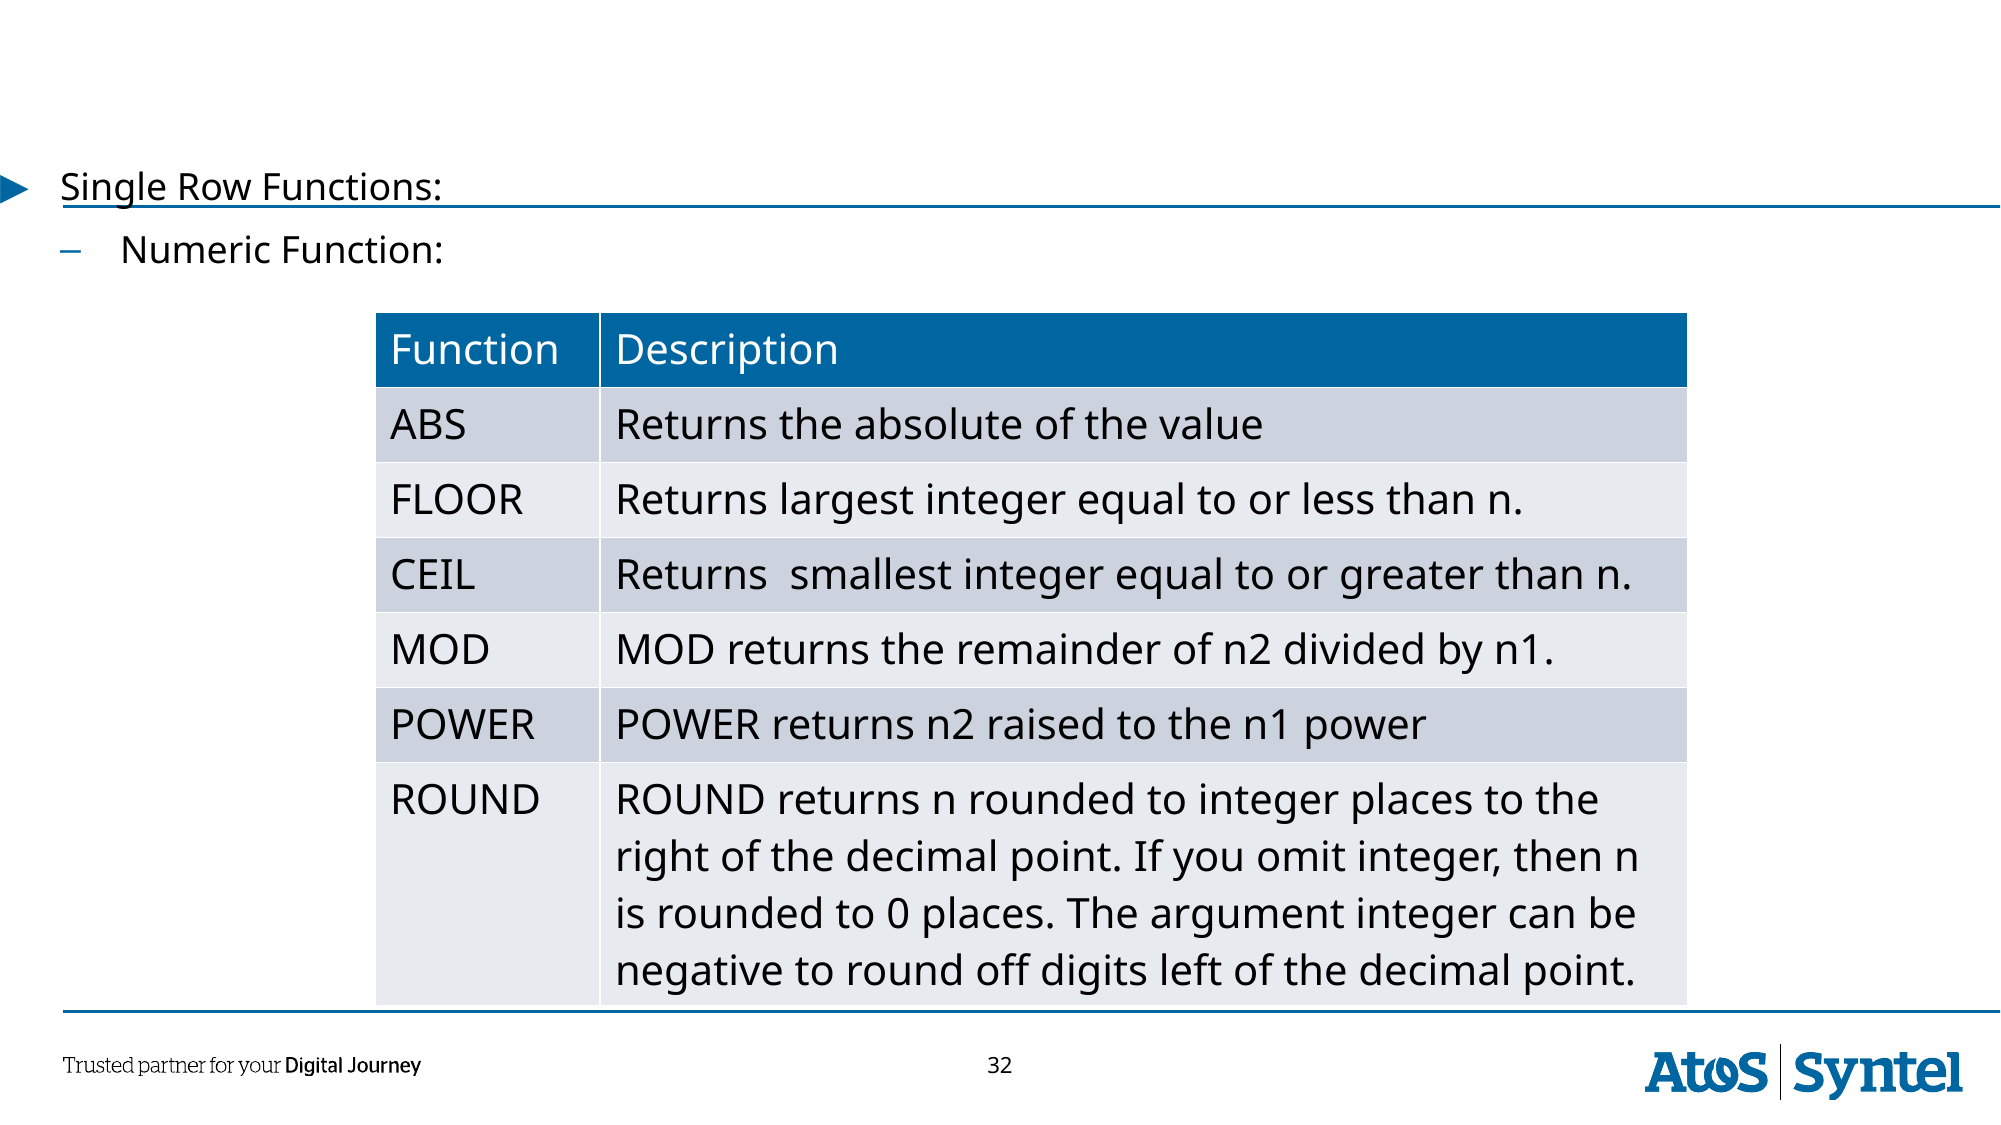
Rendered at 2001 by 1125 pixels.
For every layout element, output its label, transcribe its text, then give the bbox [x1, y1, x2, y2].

table_header Description [601, 313, 1687, 387]
list Single Row Functions: Numeric Function: [0, 162, 1421, 1050]
table_cell CEIL [376, 538, 599, 612]
table_cell ROUND [376, 763, 599, 1005]
table_cell Returns smallest integer equal to or greater than n. [601, 538, 1687, 612]
table_cell Returns the absolute of the value [601, 388, 1687, 462]
table_cell MOD [376, 613, 599, 687]
table_cell POWER [376, 688, 599, 762]
table_cell FLOOR [376, 463, 599, 537]
table_cell MOD returns the remainder of n2 divided by n1. [601, 613, 1687, 687]
table_cell POWER returns n2 raised to the n1 power [601, 688, 1687, 762]
table_header Function [376, 313, 599, 387]
table_cell ABS [376, 388, 599, 462]
table_cell Returns largest integer equal to or less than n. [601, 463, 1687, 537]
table_cell ROUND returns n rounded to integer places to the right of the decimal point. If you omit integer, then n is rounded to 0 places. The argument integer can be negative to round off digits left of the decimal point. [601, 763, 1687, 1005]
